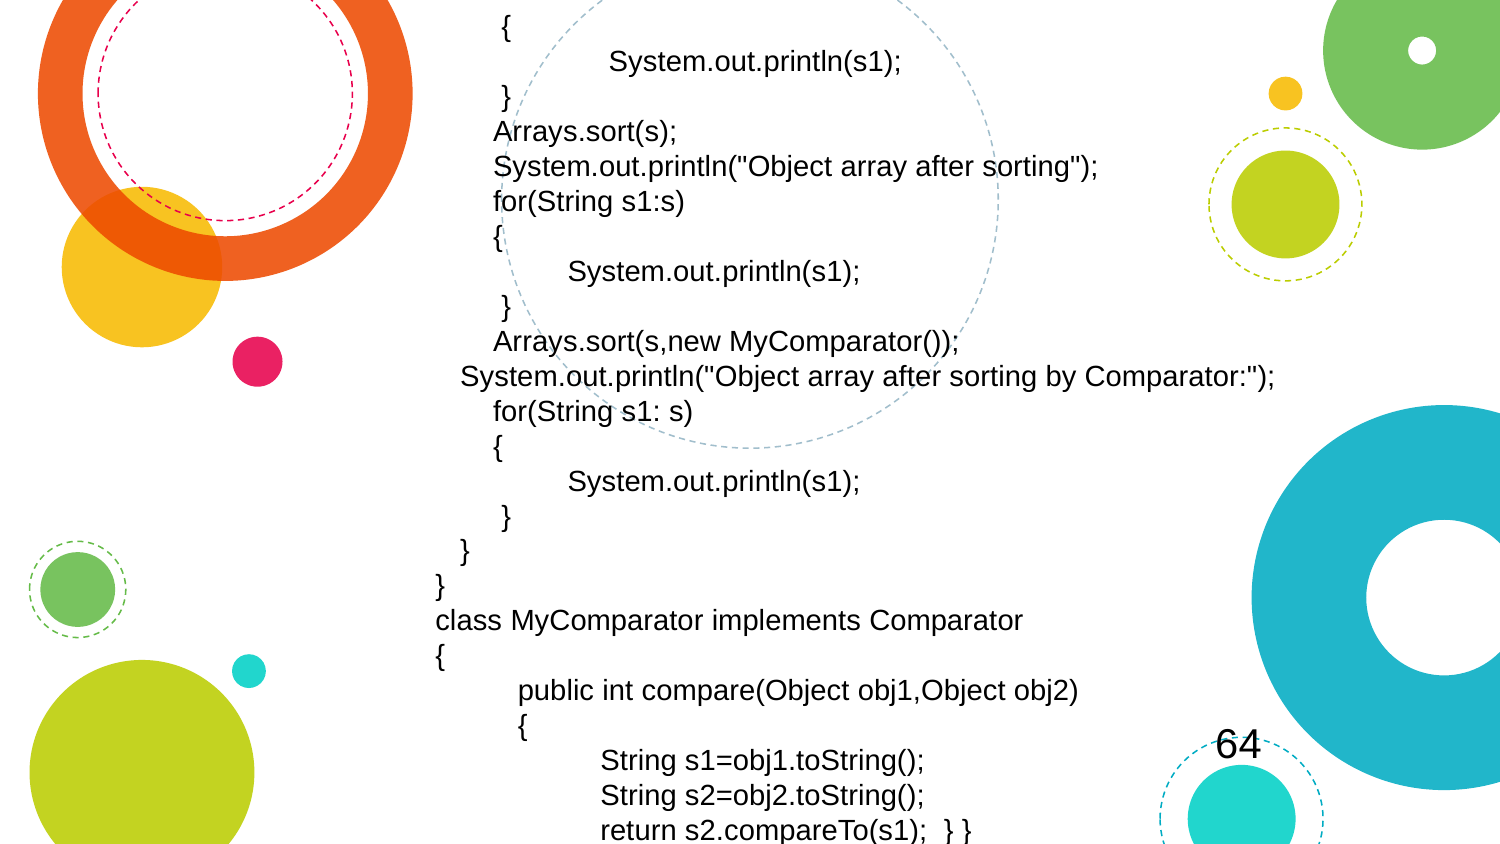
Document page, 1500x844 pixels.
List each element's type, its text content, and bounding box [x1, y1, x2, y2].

text_box 64 [1200, 709, 1289, 775]
text_box { System.out.println(s1); } Arrays.sort(s); System.out.println("Object array after sorting"); for(String s1:s) { System.out.println(s1); } Arrays.sort(s,new MyComparator()); System.out.println("Object array after sorting by Comparator:"); for(String s1: s) { System.out.println(s1); } } } class MyComparator implements Comparator { public int compare(Object obj1,Object obj2) { String s1=obj1.toString(); String s2=obj2.toString(); return s2.compareTo(s1); } } [412, 0, 1300, 844]
